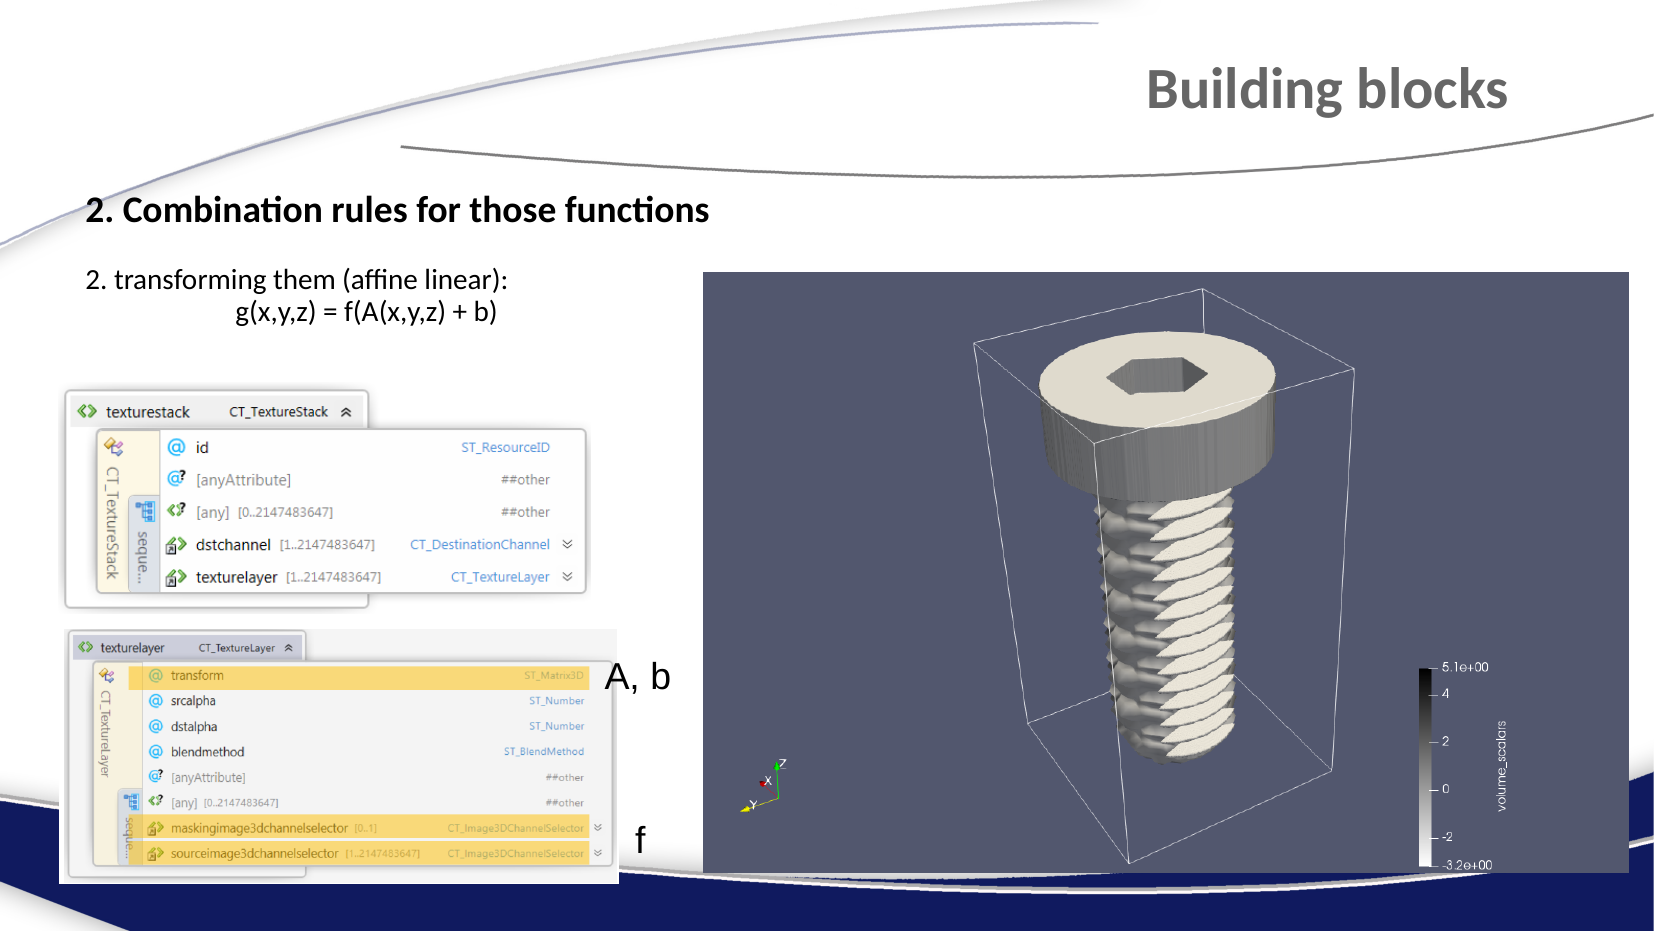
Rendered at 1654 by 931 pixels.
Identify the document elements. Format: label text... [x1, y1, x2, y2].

text_box 2. Combination rules for those functions 2. transforming them (affine linear): g(x,y,z) = f(A(x,y,z) + b) [70, 181, 1182, 433]
text_box A, b [619, 648, 687, 706]
text_box f [620, 812, 661, 869]
text_box Building blocks [791, 51, 1524, 140]
picture [0, 0, 1654, 931]
